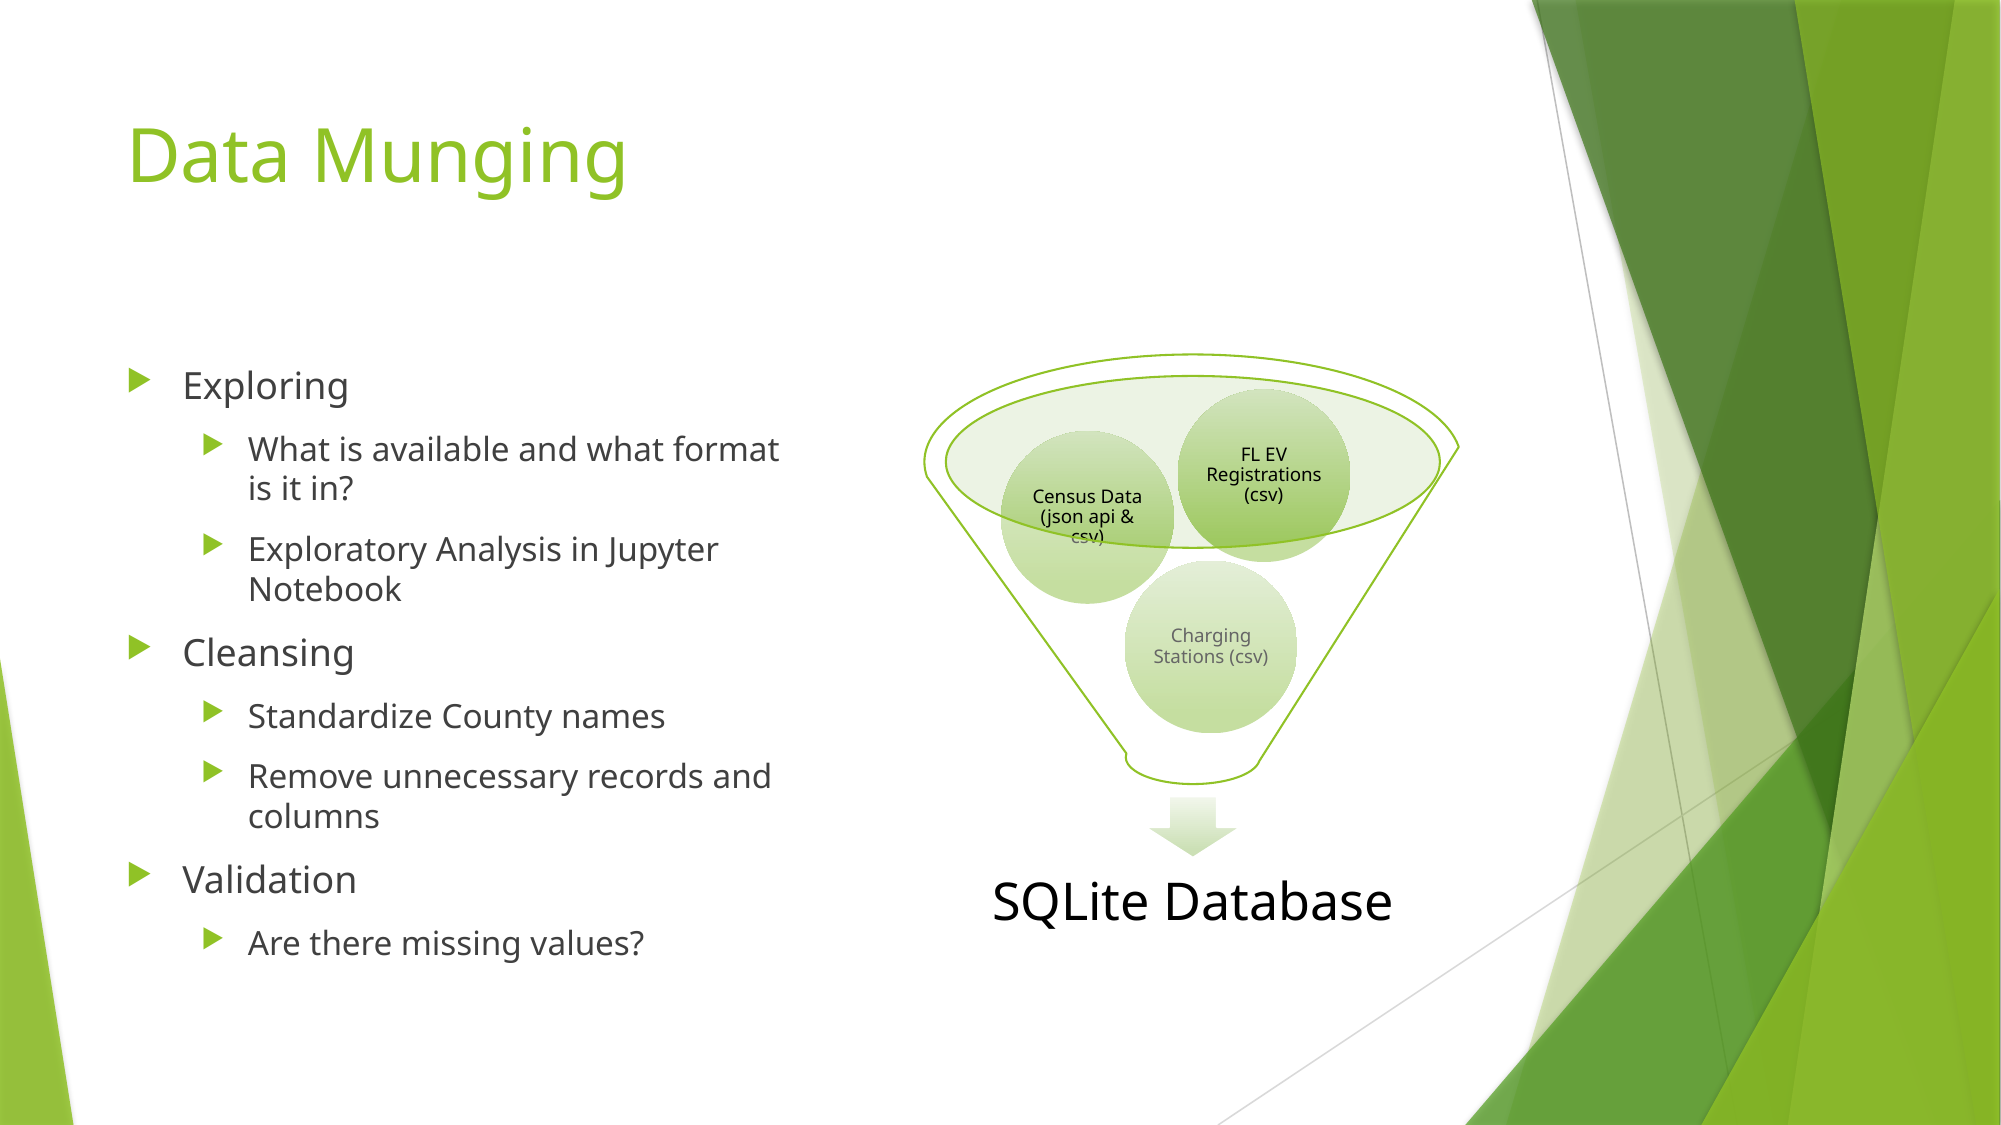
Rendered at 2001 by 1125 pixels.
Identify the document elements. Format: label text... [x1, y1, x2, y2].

title Data Munging [111, 99, 1522, 317]
list Exploring What is available and what format is it in? Exploratory Analysis in Jupyter Notebook Cleansing Standardize County names Remove unnecessary records and columns Validation Are there missing values? [111, 354, 798, 992]
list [808, 283, 1578, 1032]
